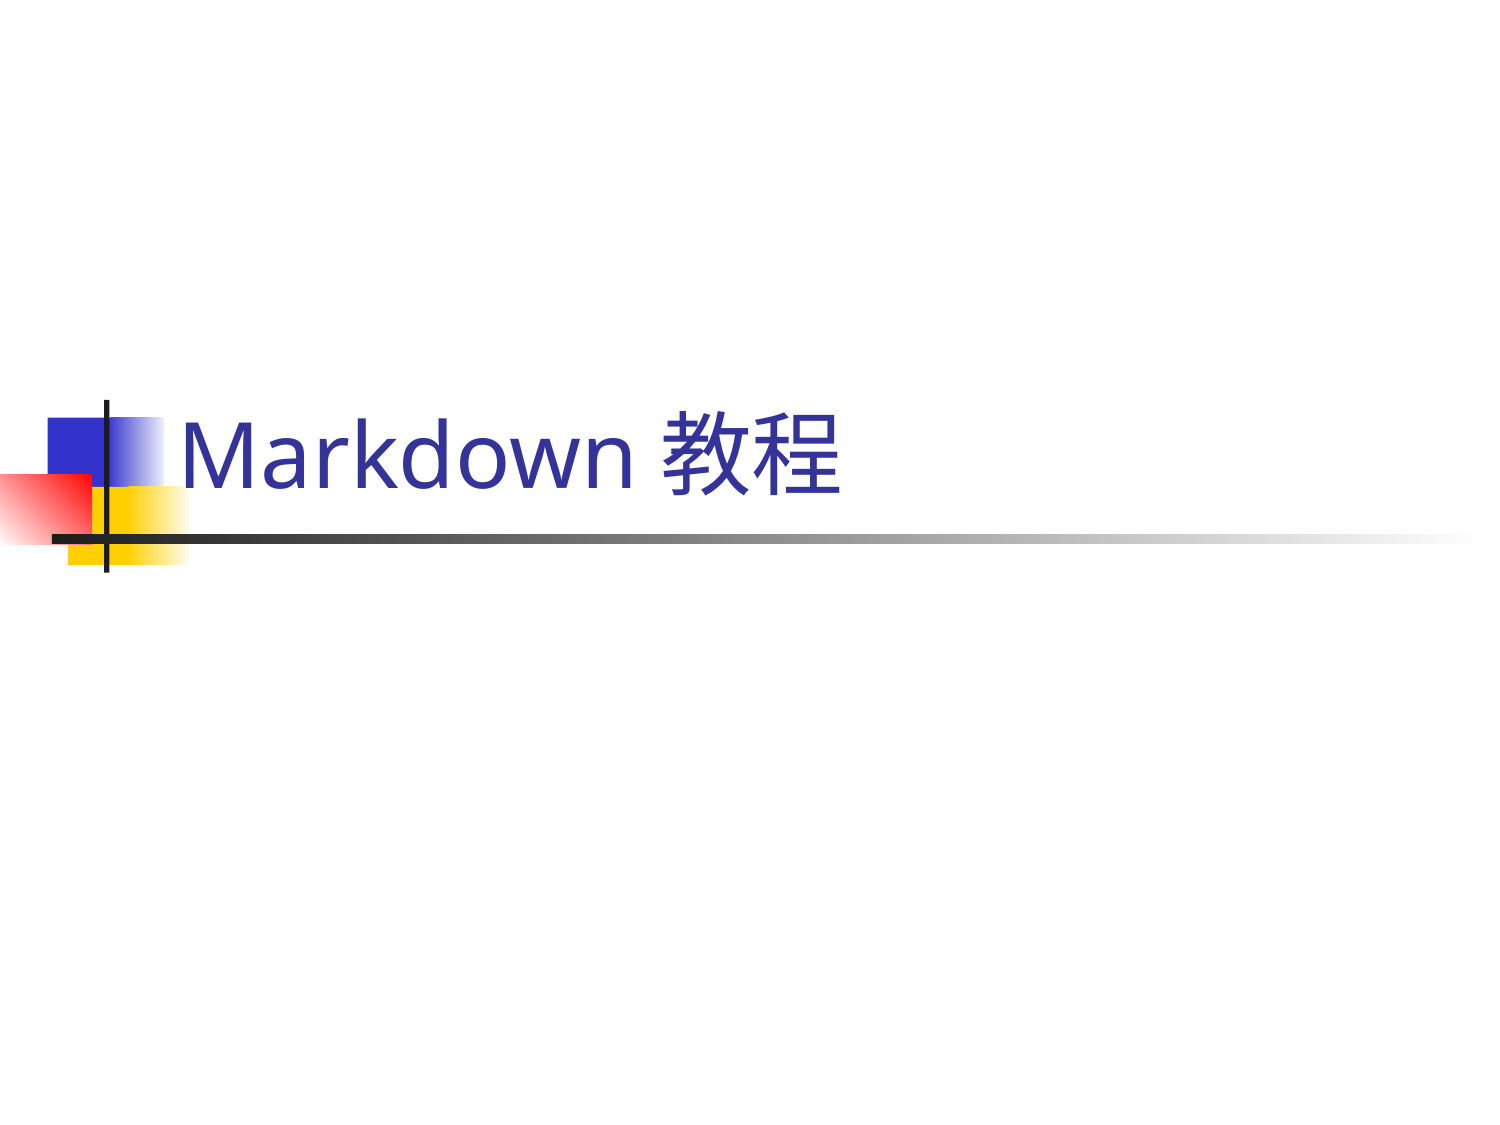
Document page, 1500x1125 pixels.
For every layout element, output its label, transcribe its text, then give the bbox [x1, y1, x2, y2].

title Markdown教程 [162, 274, 1438, 516]
